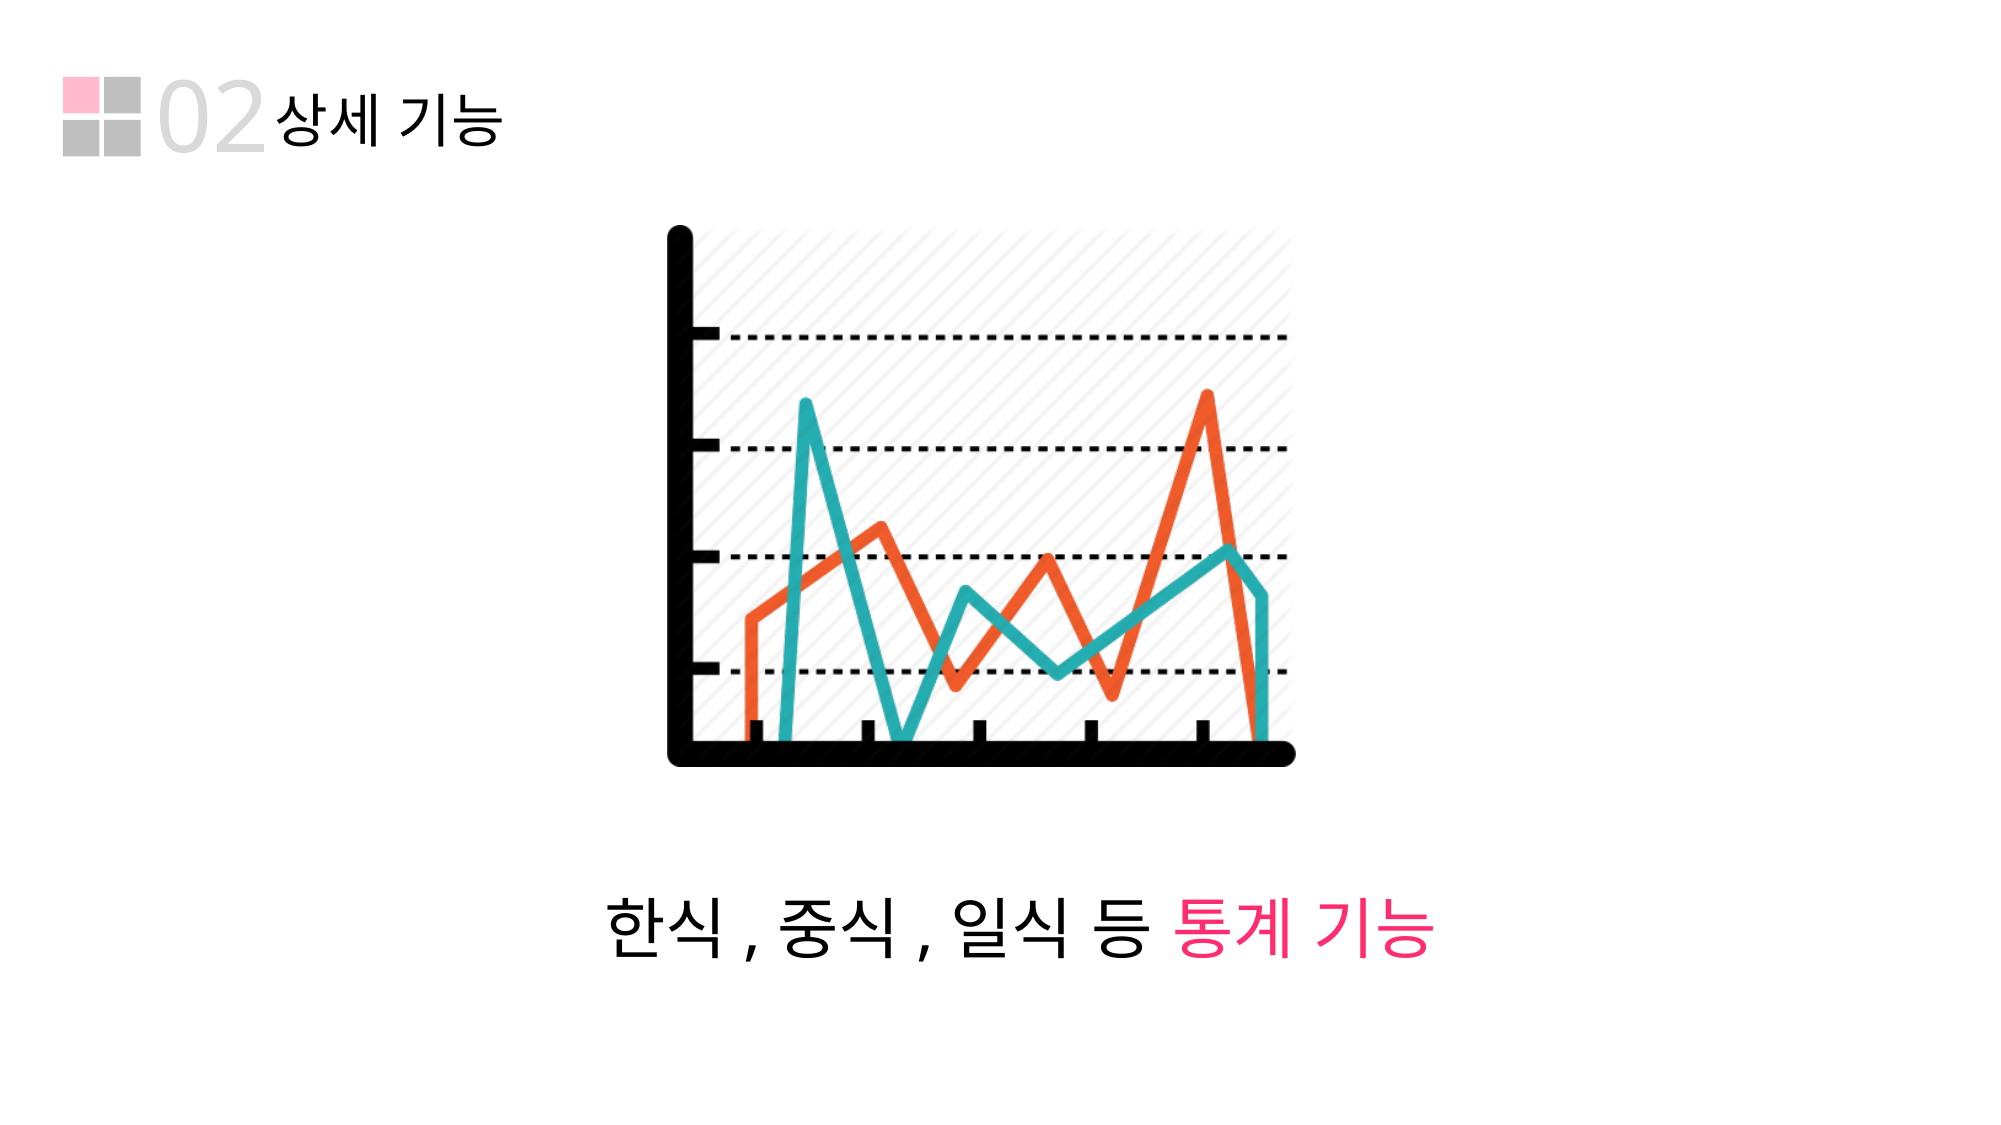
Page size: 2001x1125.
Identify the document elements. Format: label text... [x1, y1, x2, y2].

text_box 한식,중식,일식 등 통계 기능 [589, 879, 1512, 975]
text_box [62, 76, 141, 157]
text_box 상세 기능 [259, 76, 548, 162]
picture [667, 225, 1296, 767]
text_box 02 [140, 45, 303, 180]
